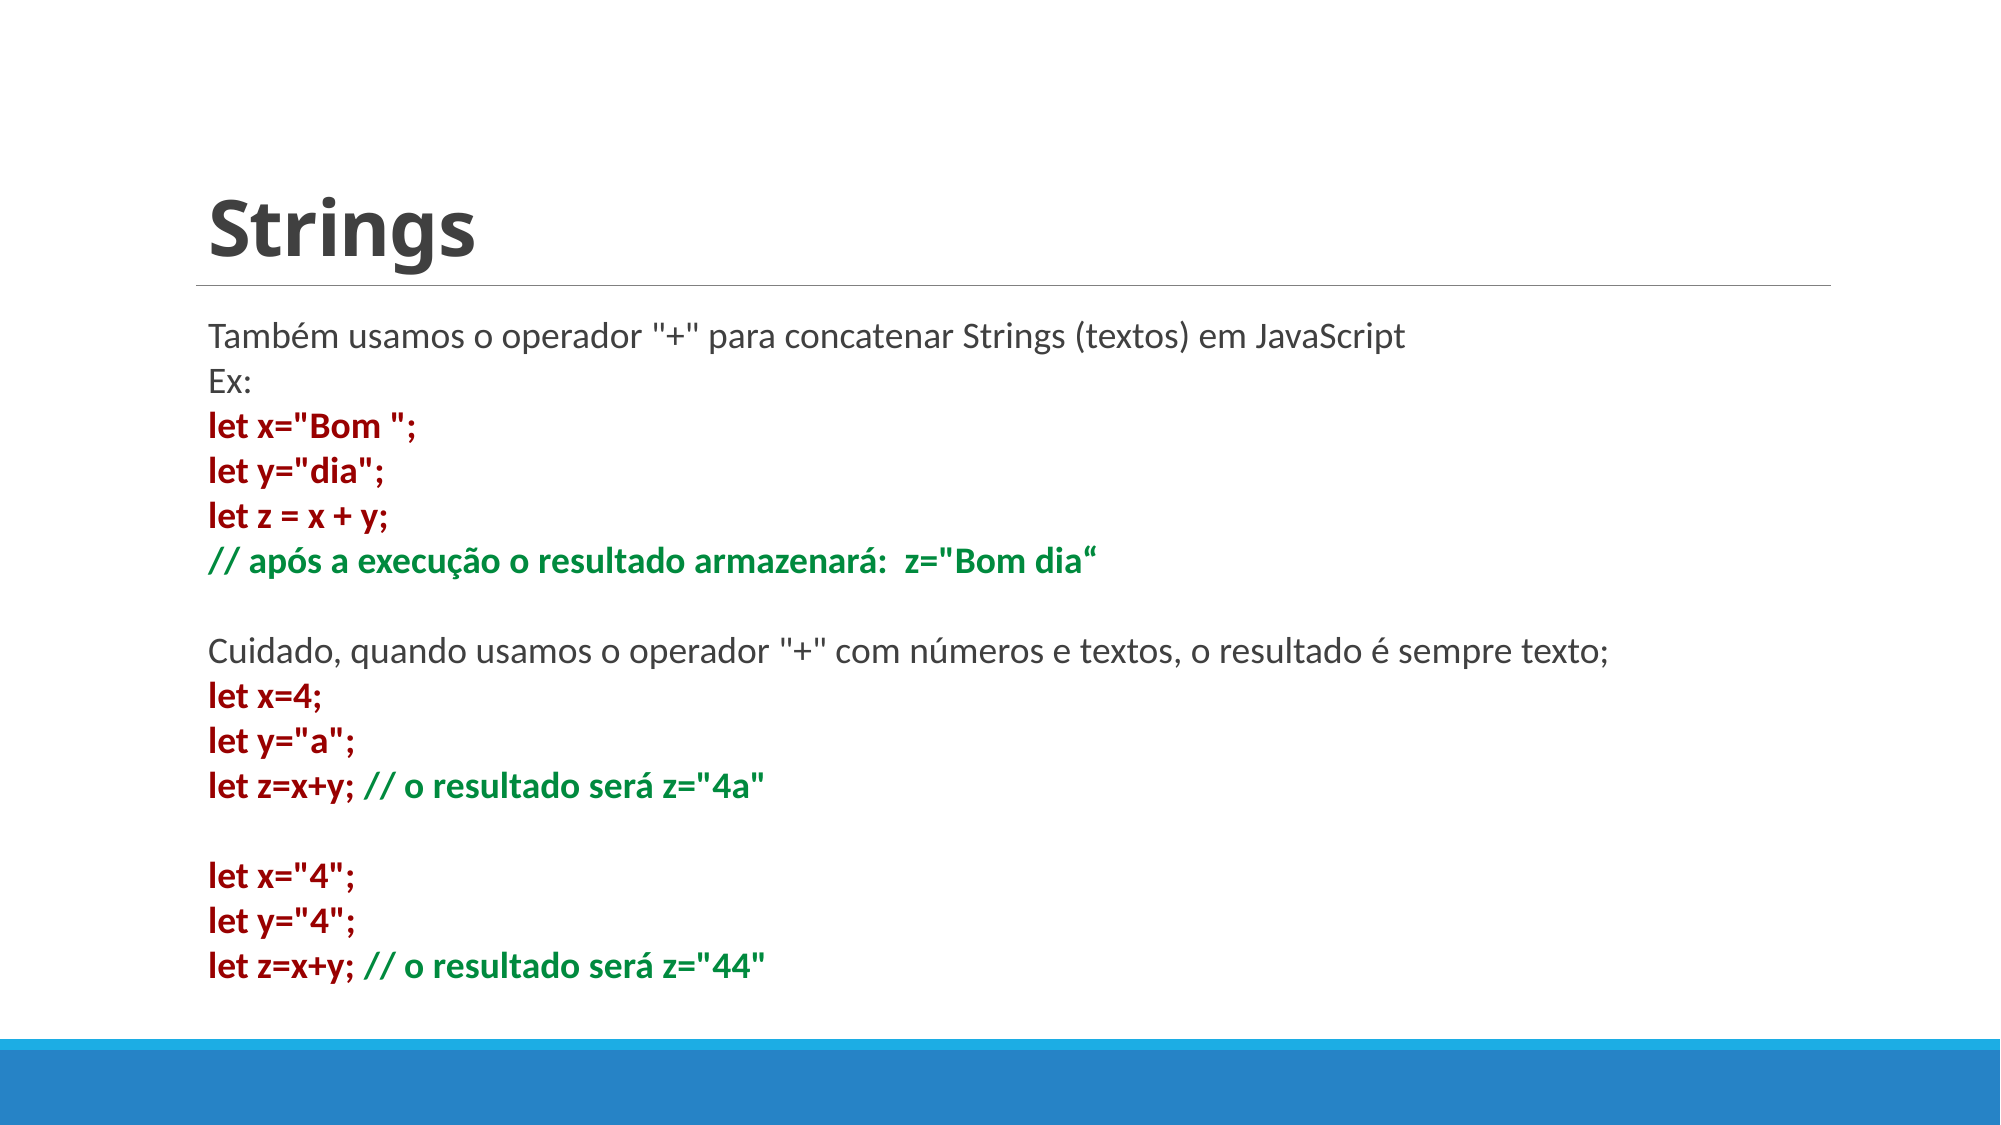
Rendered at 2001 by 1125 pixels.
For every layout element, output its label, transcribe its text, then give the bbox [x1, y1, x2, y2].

list Também usamos o operador "+" para concatenar Strings (textos) em JavaScript Ex: let x="Bom "; let y="dia"; let z = x + y; // após a execução o resultado armazenará: z="Bom dia“ Cuidado, quando usamos o operador "+" com números e textos, o resultado é sempre texto; let x=4; let y="a"; let z=x+y; // o resultado será z="4a" let x="4"; let y="4"; let z=x+y; // o resultado será z="44" [193, 303, 1894, 994]
title Strings [193, 184, 1635, 281]
